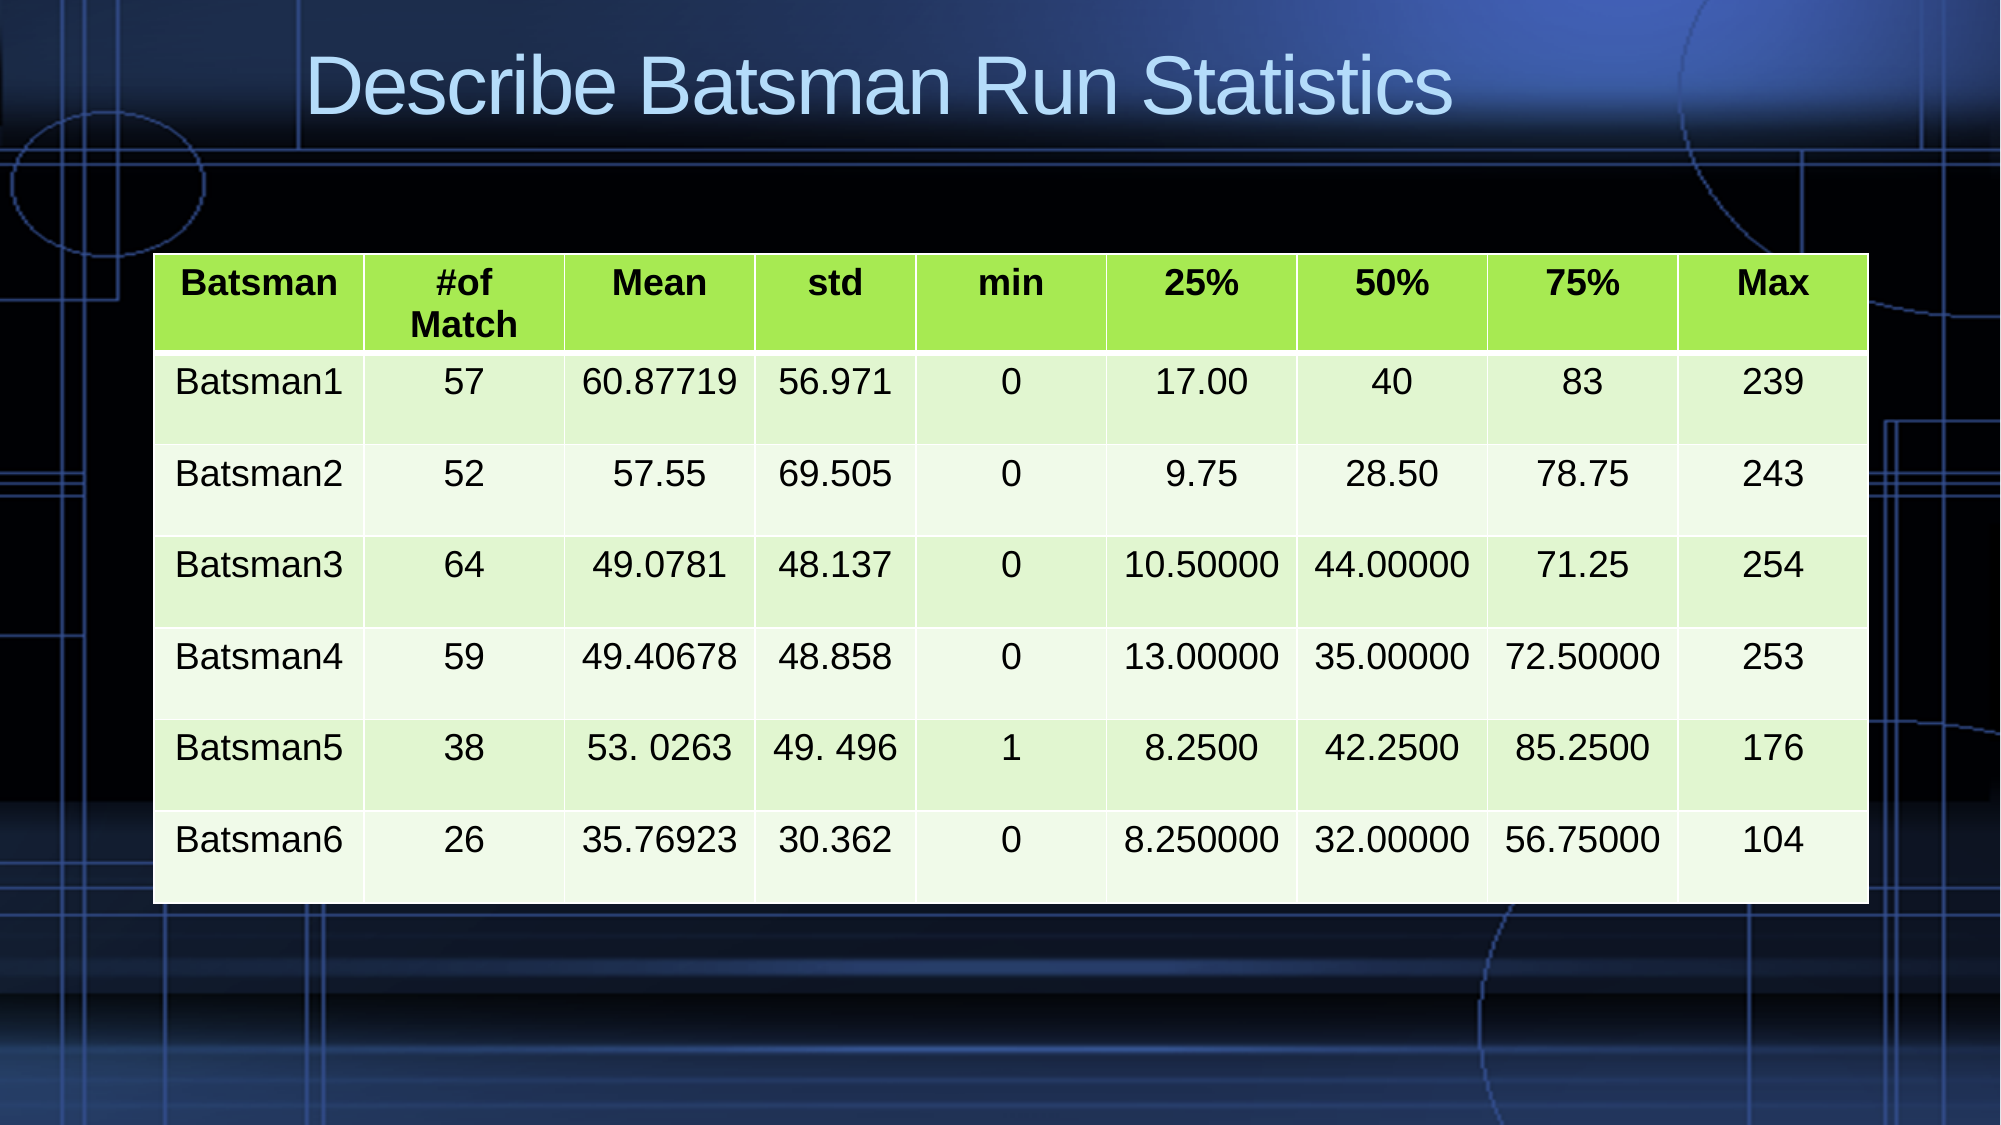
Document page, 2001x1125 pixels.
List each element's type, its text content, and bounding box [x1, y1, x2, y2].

table_header Batsman [155, 255, 363, 350]
table_cell 56.75000 [1488, 812, 1677, 902]
table_header #of Match [365, 255, 564, 350]
table_cell 59 [365, 629, 564, 719]
table_cell 85.2500 [1488, 720, 1677, 810]
table_cell 52 [365, 445, 564, 535]
table_cell Batsman3 [155, 537, 363, 627]
table_cell 64 [365, 537, 564, 627]
table_cell 49.0781 [565, 537, 754, 627]
table_cell 60.87719 [565, 356, 754, 444]
table_cell 56.971 [756, 356, 915, 444]
table_cell 8.250000 [1107, 812, 1296, 902]
table_cell 53. 0263 [565, 720, 754, 810]
table_cell Batsman2 [155, 445, 363, 535]
table_cell 13.00000 [1107, 629, 1296, 719]
table_cell 30.362 [756, 812, 915, 902]
table_cell 83 [1488, 356, 1677, 444]
table_cell 42.2500 [1298, 720, 1487, 810]
table_cell 10.50000 [1107, 537, 1296, 627]
table_cell 32.00000 [1298, 812, 1487, 902]
table_cell 1 [917, 720, 1106, 810]
table_cell 104 [1679, 812, 1867, 902]
table_cell 57.55 [565, 445, 754, 535]
table_header 75% [1488, 255, 1677, 350]
table_cell 71.25 [1488, 537, 1677, 627]
table_cell 0 [917, 537, 1106, 627]
table_cell 239 [1679, 356, 1867, 444]
table_cell 176 [1679, 720, 1867, 810]
table_header std [756, 255, 915, 350]
table_cell 48.858 [756, 629, 915, 719]
table_header 25% [1107, 255, 1296, 350]
table_cell 40 [1298, 356, 1487, 444]
table_cell 0 [917, 629, 1106, 719]
title Describe Batsman Run Statistics [290, 23, 2000, 174]
table_header Mean [565, 255, 754, 350]
table_cell 49.40678 [565, 629, 754, 719]
table_cell 253 [1679, 629, 1867, 719]
table_cell 35.76923 [565, 812, 754, 902]
table_cell 28.50 [1298, 445, 1487, 535]
table_cell 0 [917, 812, 1106, 902]
table_header min [917, 255, 1106, 350]
table_cell 57 [365, 356, 564, 444]
picture [0, 0, 2001, 1125]
table_cell 254 [1679, 537, 1867, 627]
table_cell Batsman6 [155, 812, 363, 902]
table_cell 0 [917, 356, 1106, 444]
table_cell 44.00000 [1298, 537, 1487, 627]
table_cell Batsman4 [155, 629, 363, 719]
table_cell 35.00000 [1298, 629, 1487, 719]
table_cell 8.2500 [1107, 720, 1296, 810]
table_cell 49. 496 [756, 720, 915, 810]
table_cell 26 [365, 812, 564, 902]
table_cell 69.505 [756, 445, 915, 535]
table_cell 9.75 [1107, 445, 1296, 535]
table_cell 78.75 [1488, 445, 1677, 535]
table_cell 38 [365, 720, 564, 810]
table_cell 17.00 [1107, 356, 1296, 444]
table_cell 72.50000 [1488, 629, 1677, 719]
table_cell Batsman5 [155, 720, 363, 810]
table_cell 0 [917, 445, 1106, 535]
table_cell 243 [1679, 445, 1867, 535]
table_cell Batsman1 [155, 356, 363, 444]
table_cell 48.137 [756, 537, 915, 627]
table_header 50% [1298, 255, 1487, 350]
table_header Max [1679, 255, 1867, 350]
